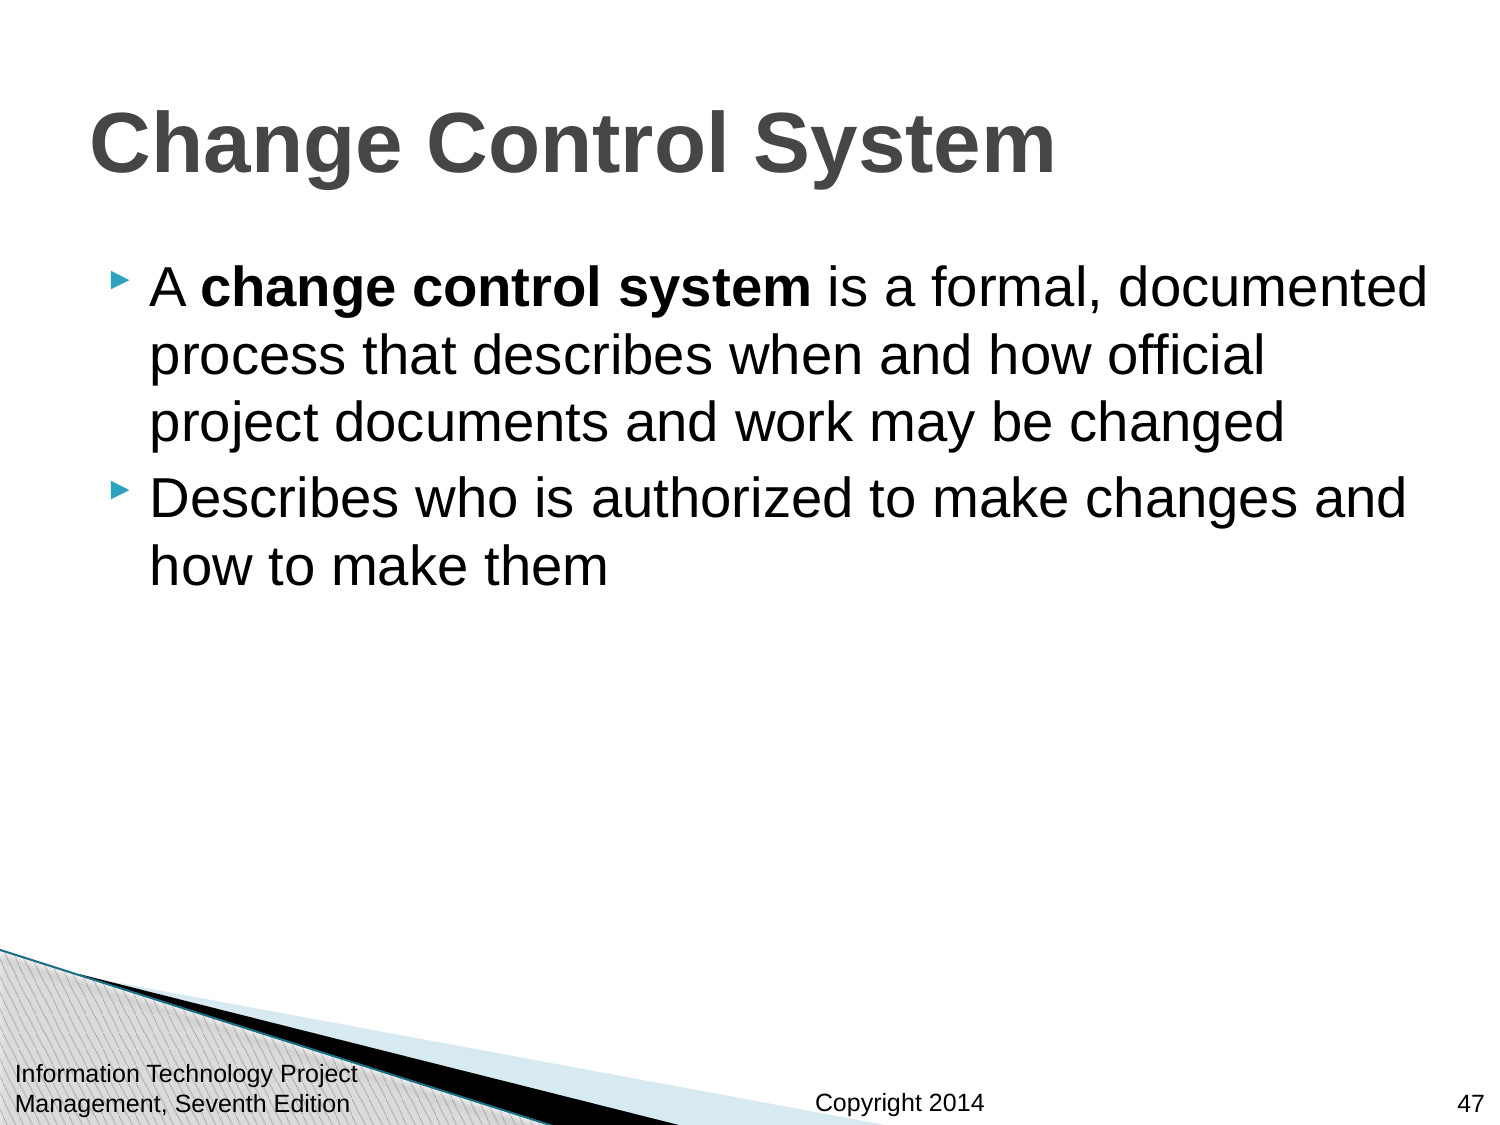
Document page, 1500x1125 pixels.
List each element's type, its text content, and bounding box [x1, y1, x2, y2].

list A change control system is a formal, documented process that describes when and how official project documents and work may be changed Describes who is authorized to make changes and how to make them [75, 243, 1463, 986]
slide_number 47 [1412, 1065, 1500, 1125]
title Change Control System [75, 45, 1425, 233]
footer Information Technology Project Management, Seventh Edition [0, 1065, 386, 1125]
